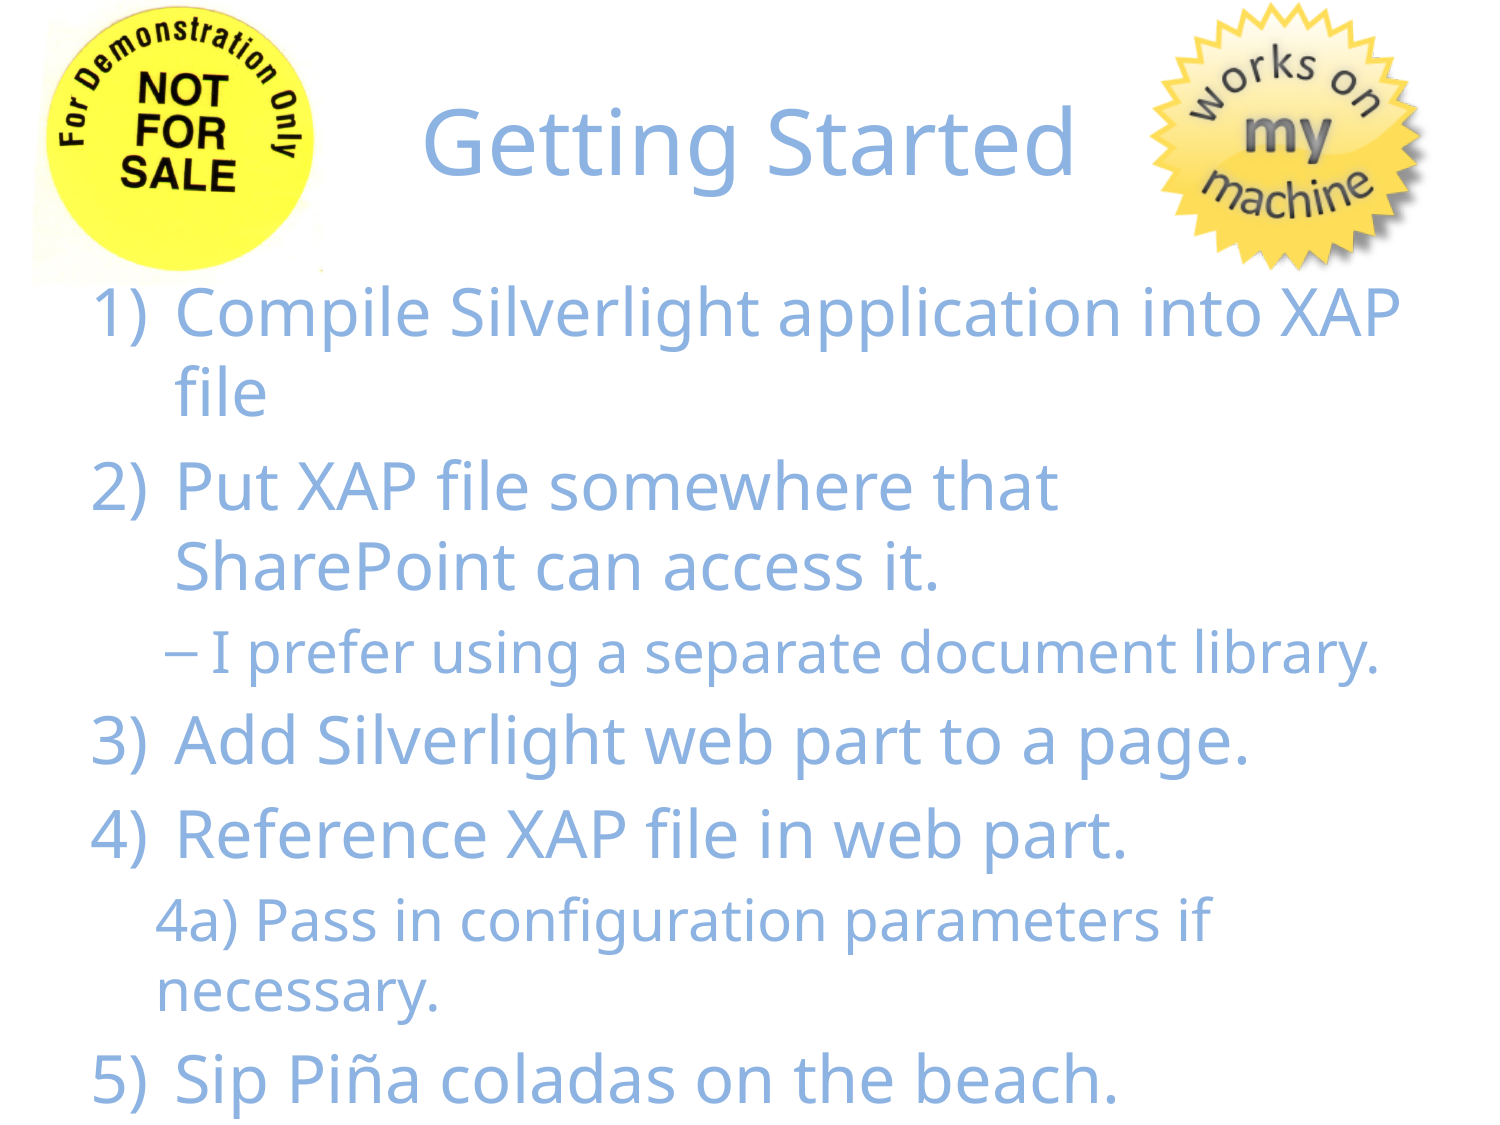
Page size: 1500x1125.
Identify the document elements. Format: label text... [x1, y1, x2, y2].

picture [1149, 2, 1437, 280]
picture [2, 0, 354, 317]
title Getting Started [359, 45, 1144, 233]
list Compile Silverlight application into XAP file Put XAP file somewhere that SharePoint can access it. I prefer using a separate document library. Add Silverlight web part to a page. Reference XAP file in web part. 4a) Pass in configuration parameters if necessary. Sip Piña coladas on the beach. [75, 262, 1425, 1005]
